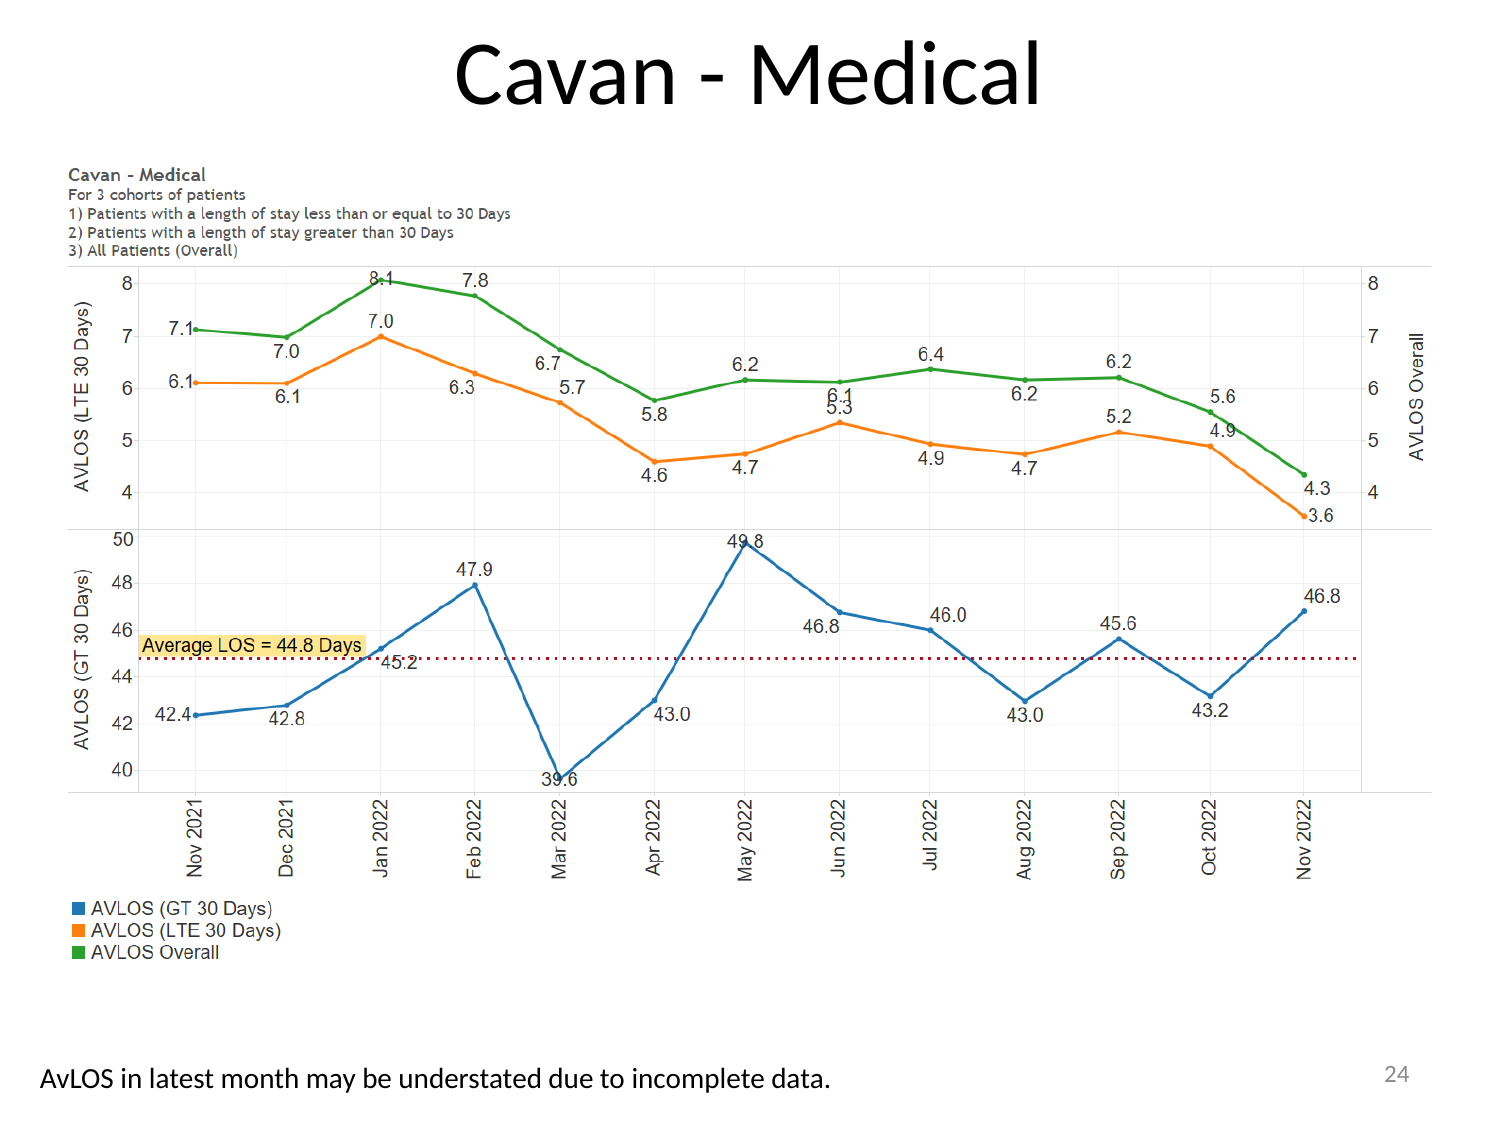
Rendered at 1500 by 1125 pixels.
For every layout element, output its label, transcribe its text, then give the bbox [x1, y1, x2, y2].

text_box AvLOS in latest month may be understated due to incomplete data. [25, 1052, 970, 1102]
text_box Cavan - Medical [7, 10, 1492, 127]
text_box 24 [1074, 1042, 1425, 1103]
picture [67, 161, 1433, 964]
